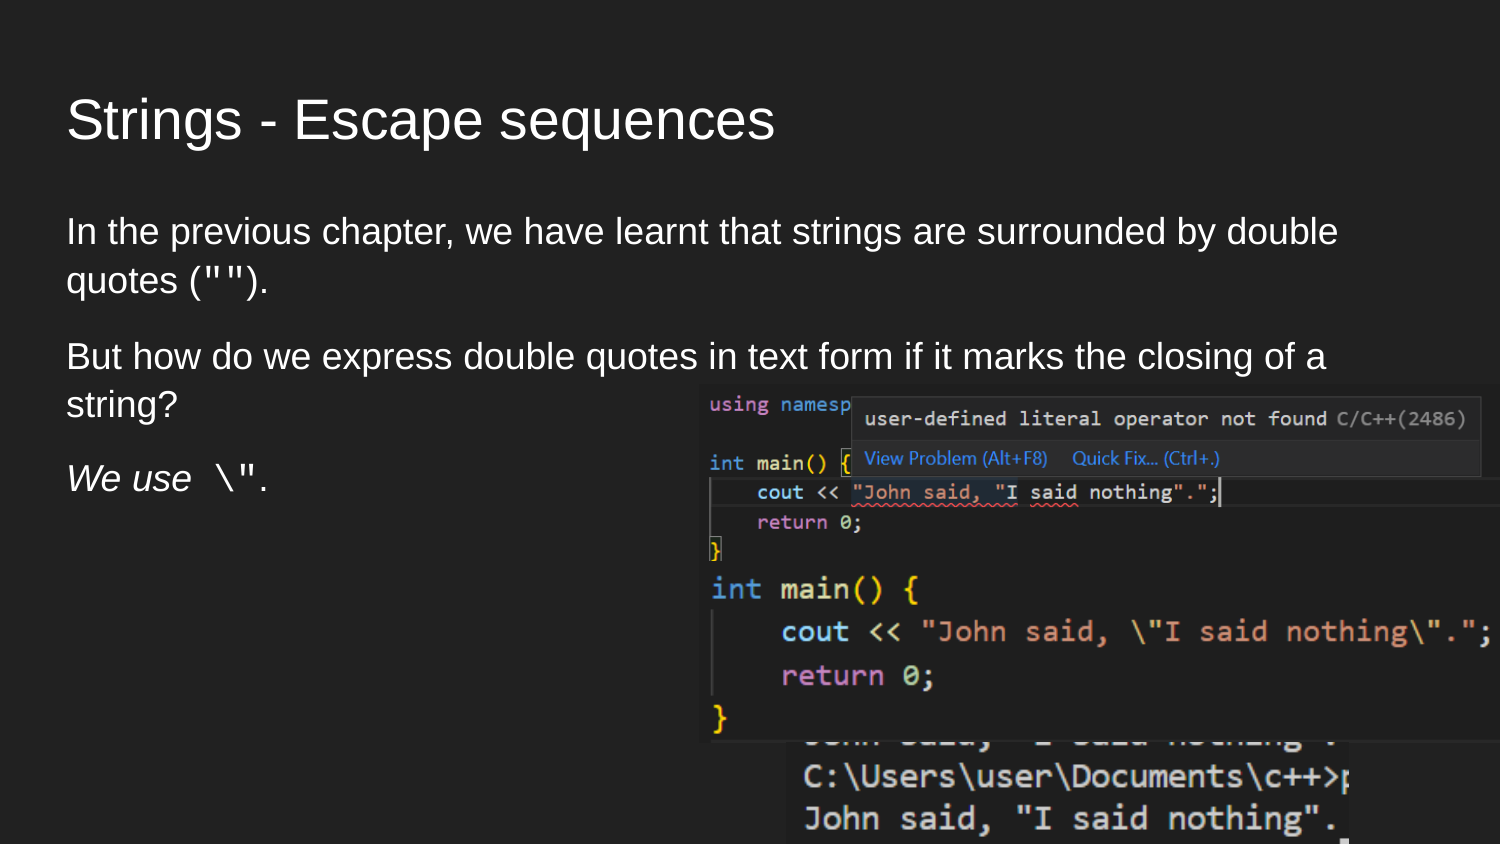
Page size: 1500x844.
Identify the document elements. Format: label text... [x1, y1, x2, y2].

picture [699, 384, 1500, 844]
title Strings - Escape sequences [51, 72, 1449, 167]
list In the previous chapter, we have learnt that strings are surrounded by double quotes (""). But how do we express double quotes in text form if it marks the closing of a string? We use \". [51, 189, 1449, 750]
